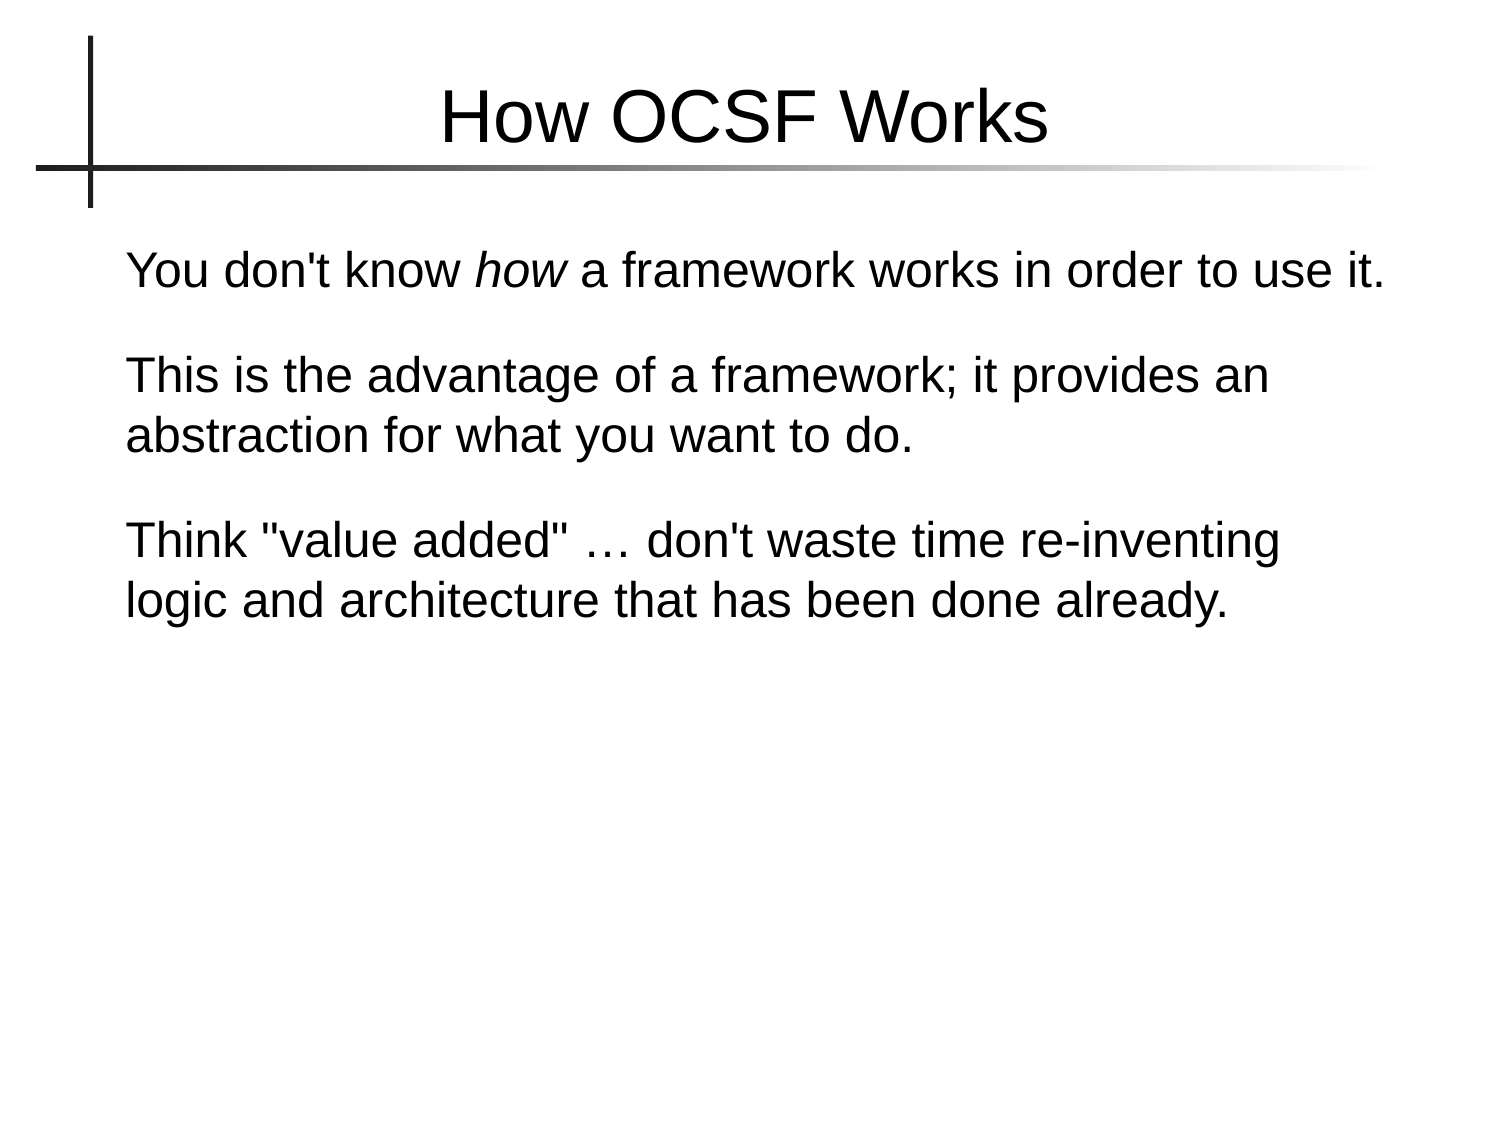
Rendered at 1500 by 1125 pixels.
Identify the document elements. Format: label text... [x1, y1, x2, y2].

text_box You don't know how a framework works in order to use it. This is the advantage of a framework; it provides an abstraction for what you want to do. Think "value added" … don't waste time re-inventing logic and architecture that has been done already. [110, 229, 1410, 1095]
text_box How OCSF Works [95, 23, 1395, 165]
